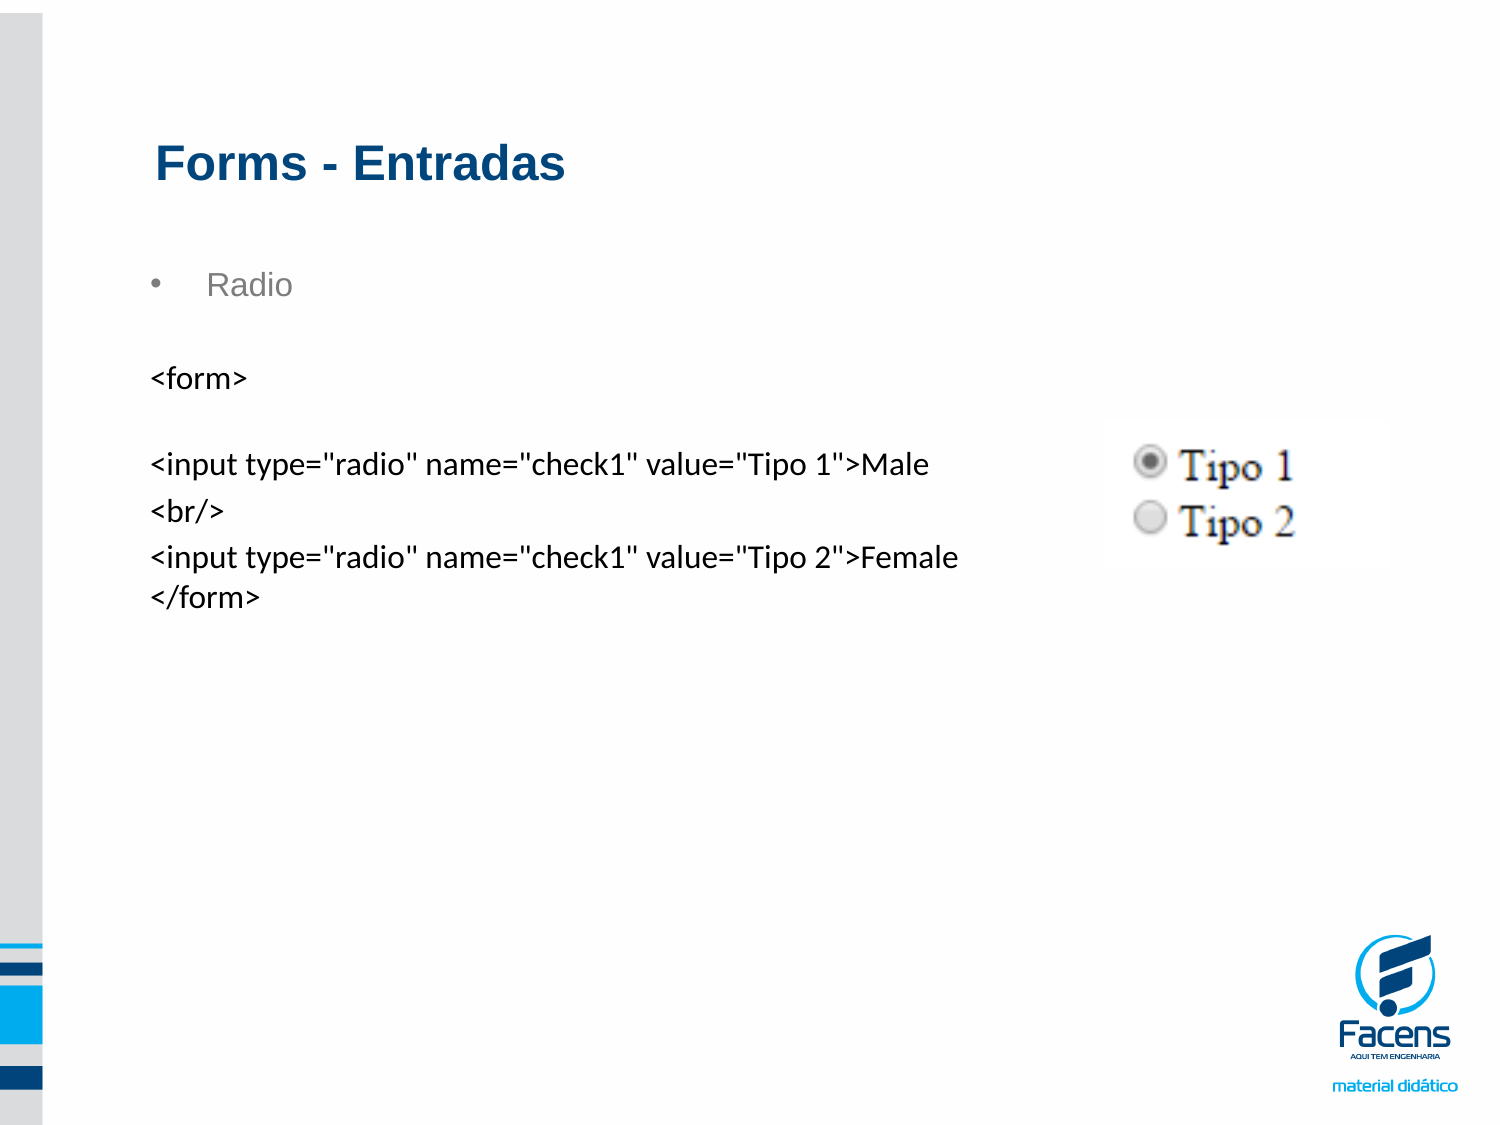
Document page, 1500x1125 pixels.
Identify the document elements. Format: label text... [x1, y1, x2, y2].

picture [0, 0, 1500, 1125]
text_box Forms - Entradas [140, 125, 1434, 256]
list Radio <form> <input type="radio" name="check1" value="Tipo 1">Male <br/> <input type="radio" name="check1" value="Tipo 2">Female </form> [135, 255, 1486, 1083]
